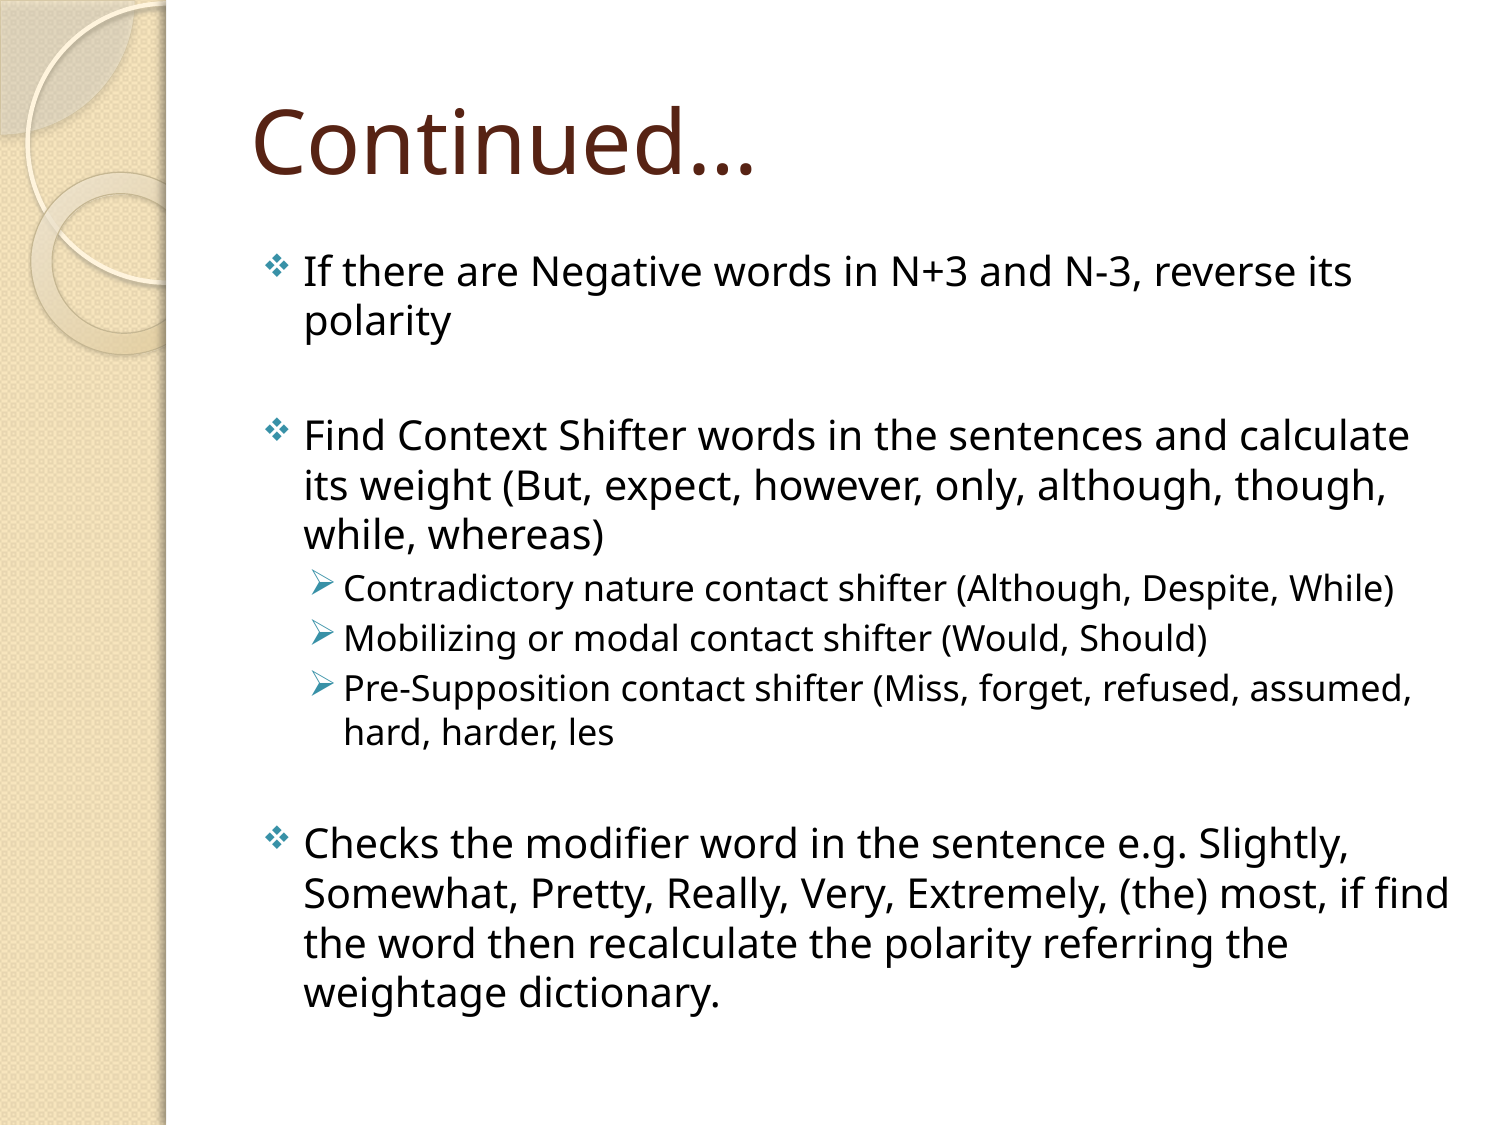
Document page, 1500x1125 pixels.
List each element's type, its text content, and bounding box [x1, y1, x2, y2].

title Continued… [235, 45, 1466, 233]
list If there are Negative words in N+3 and N-3, reverse its polarity Find Context Shifter words in the sentences and calculate its weight (But, expect, however, only, although, though, while, whereas) Contradictory nature contact shifter (Although, Despite, While) Mobilizing or modal contact shifter (Would, Should) Pre-Supposition contact shifter (Miss, forget, refused, assumed, hard, harder, les Checks the modifier word in the sentence e.g. Slightly, Somewhat, Pretty, Really, Very, Extremely, (the) most, if find the word then recalculate the polarity referring the weightage dictionary. [235, 237, 1466, 1025]
